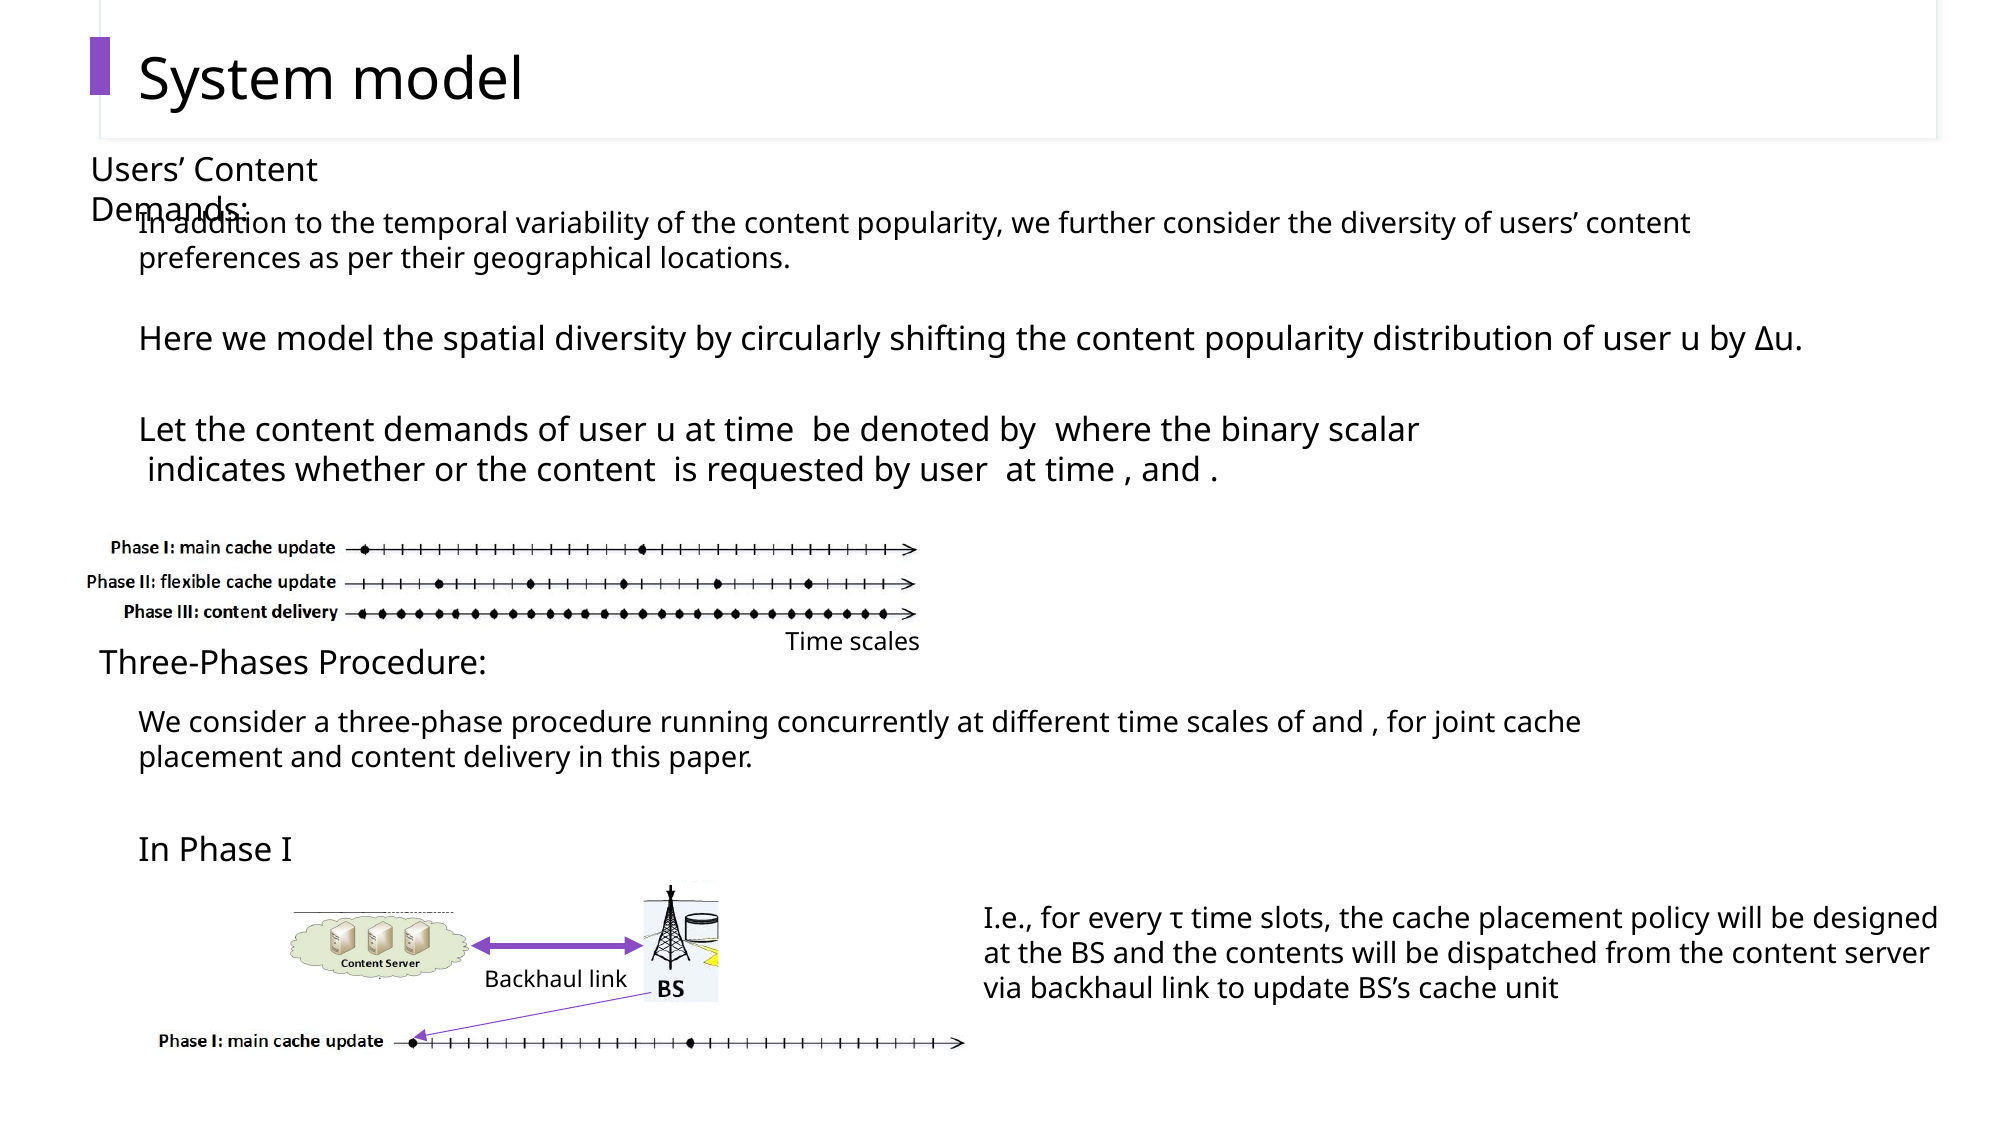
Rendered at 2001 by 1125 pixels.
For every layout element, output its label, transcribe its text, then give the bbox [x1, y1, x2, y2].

text_box Time scales [770, 617, 988, 663]
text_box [413, 992, 652, 1038]
text_box Here we model the spatial diversity by circularly shifting the content popularity distribution of user u by Δu. [123, 309, 1828, 364]
picture [287, 912, 472, 979]
text_box In Phase I [123, 820, 1124, 876]
picture [75, 530, 921, 633]
picture [643, 880, 719, 1002]
text_box Three-Phases Procedure: [75, 633, 1076, 689]
picture [123, 1023, 969, 1058]
picture [55, 0, 1979, 169]
text_box Backhaul link [464, 957, 643, 992]
text_box I.e., for every τ time slots, the cache placement policy will be designed at the BS and the contents will be dispatched from the content server via backhaul link to update BS’s cache unit [968, 892, 1969, 1012]
text_box Users’ Content Demands: [75, 169, 493, 236]
text_box In addition to the temporal variability of the content popularity, we further consider the diversity of users’ content preferences as per their geographical locations. [123, 196, 1875, 282]
